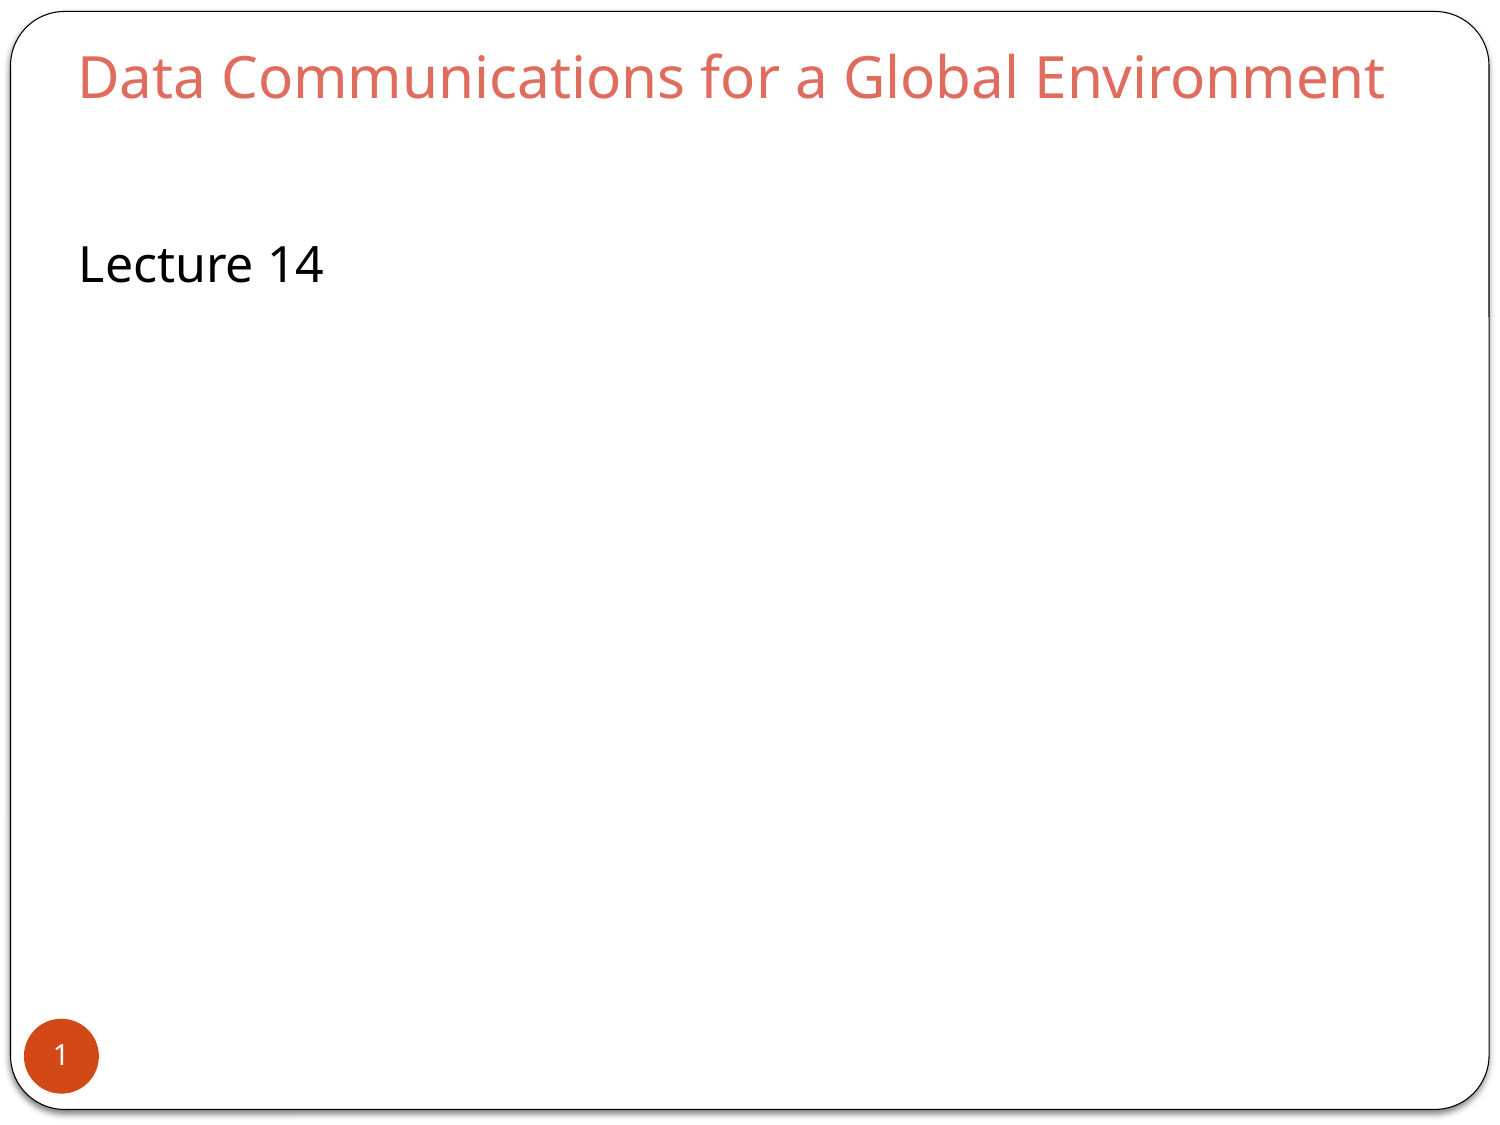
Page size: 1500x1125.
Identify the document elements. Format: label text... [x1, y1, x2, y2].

text_box Lecture 14 [64, 224, 340, 300]
slide_number 1 [23, 1018, 99, 1094]
title Data Communications for a Global Environment [62, 24, 1413, 125]
